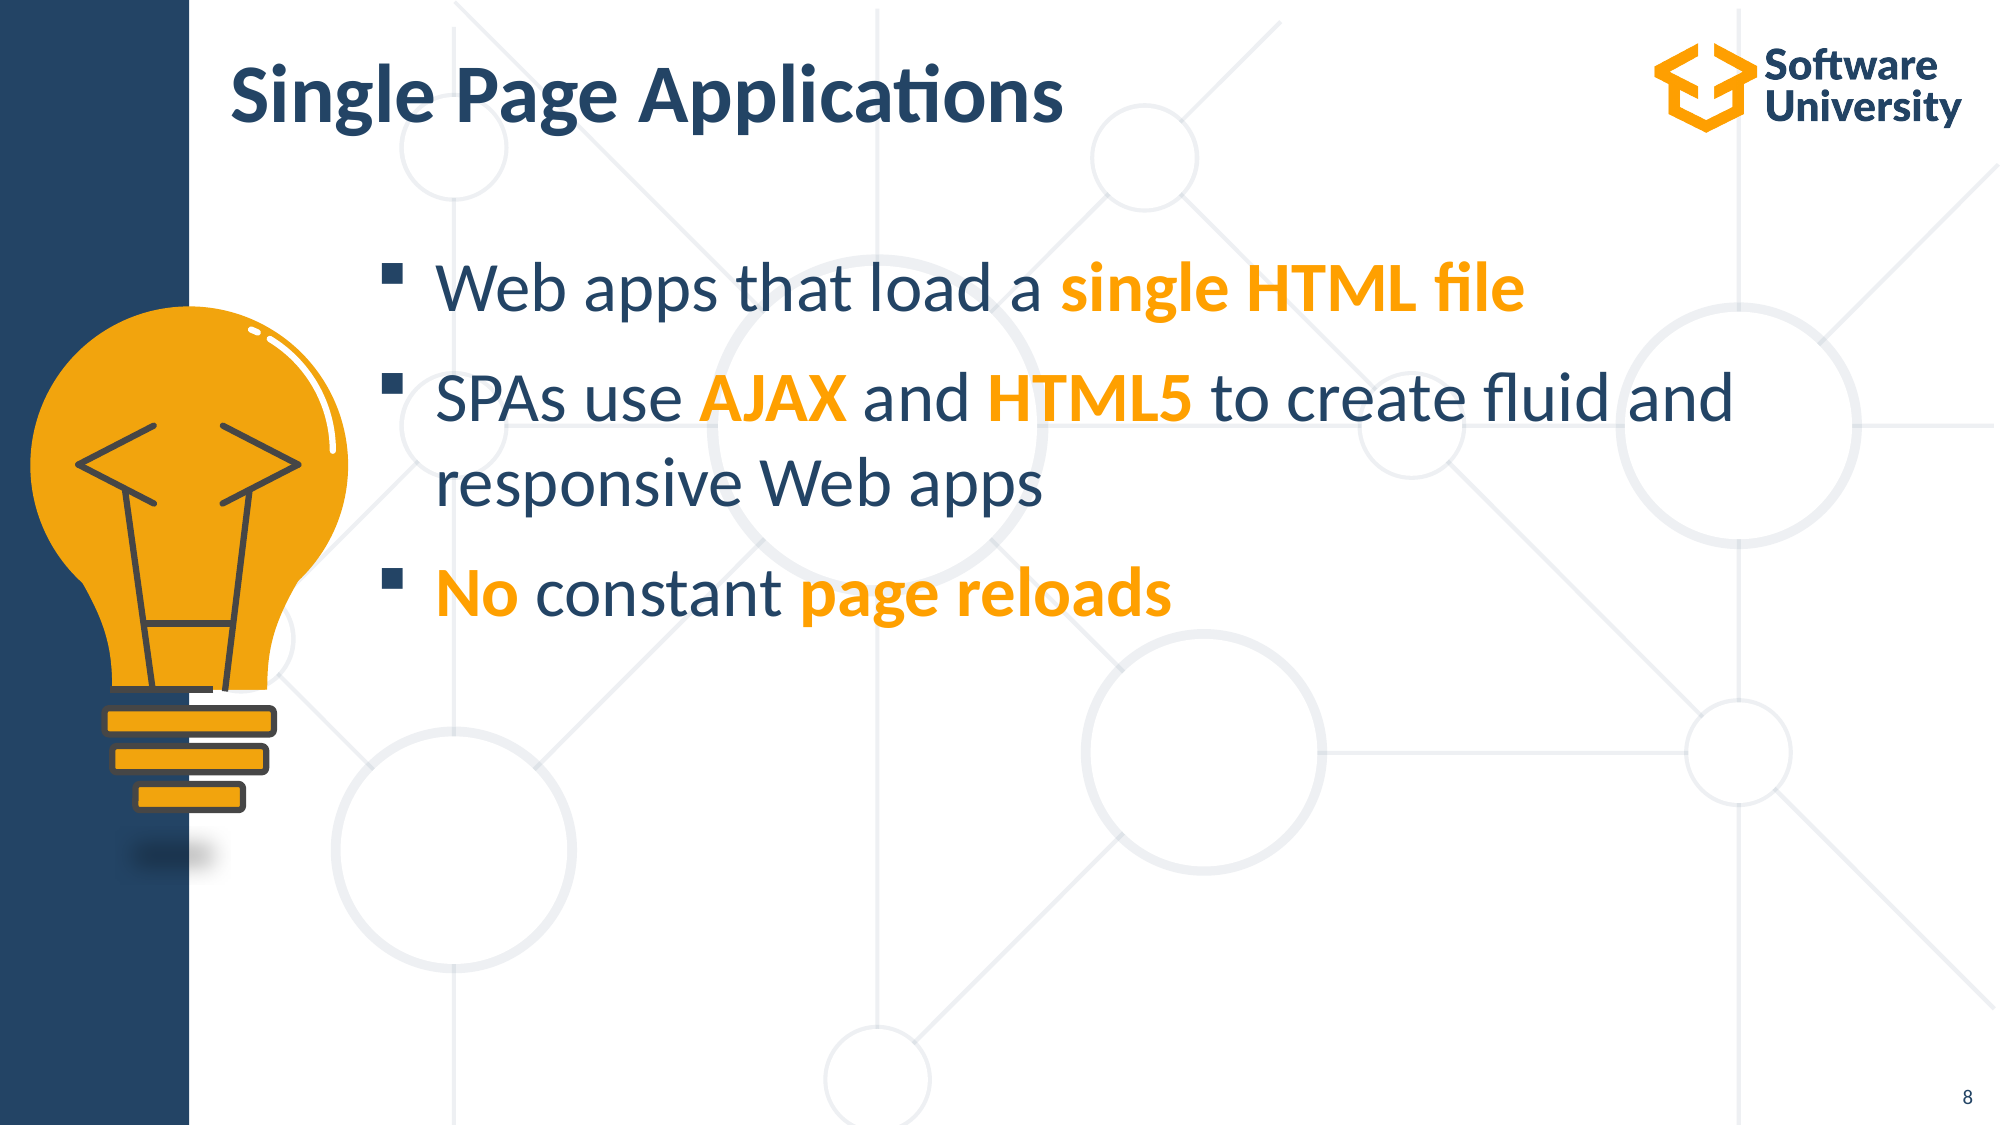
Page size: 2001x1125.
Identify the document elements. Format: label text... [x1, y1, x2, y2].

title Single Page Applications [212, 16, 1628, 162]
list Web apps that load a single HTML file SPAs use AJAX and HTML5 to create fluid and responsive Web apps No constant page reloads [358, 234, 1988, 1101]
slide_number 8 [1927, 1067, 1989, 1117]
picture [1641, 31, 1973, 145]
